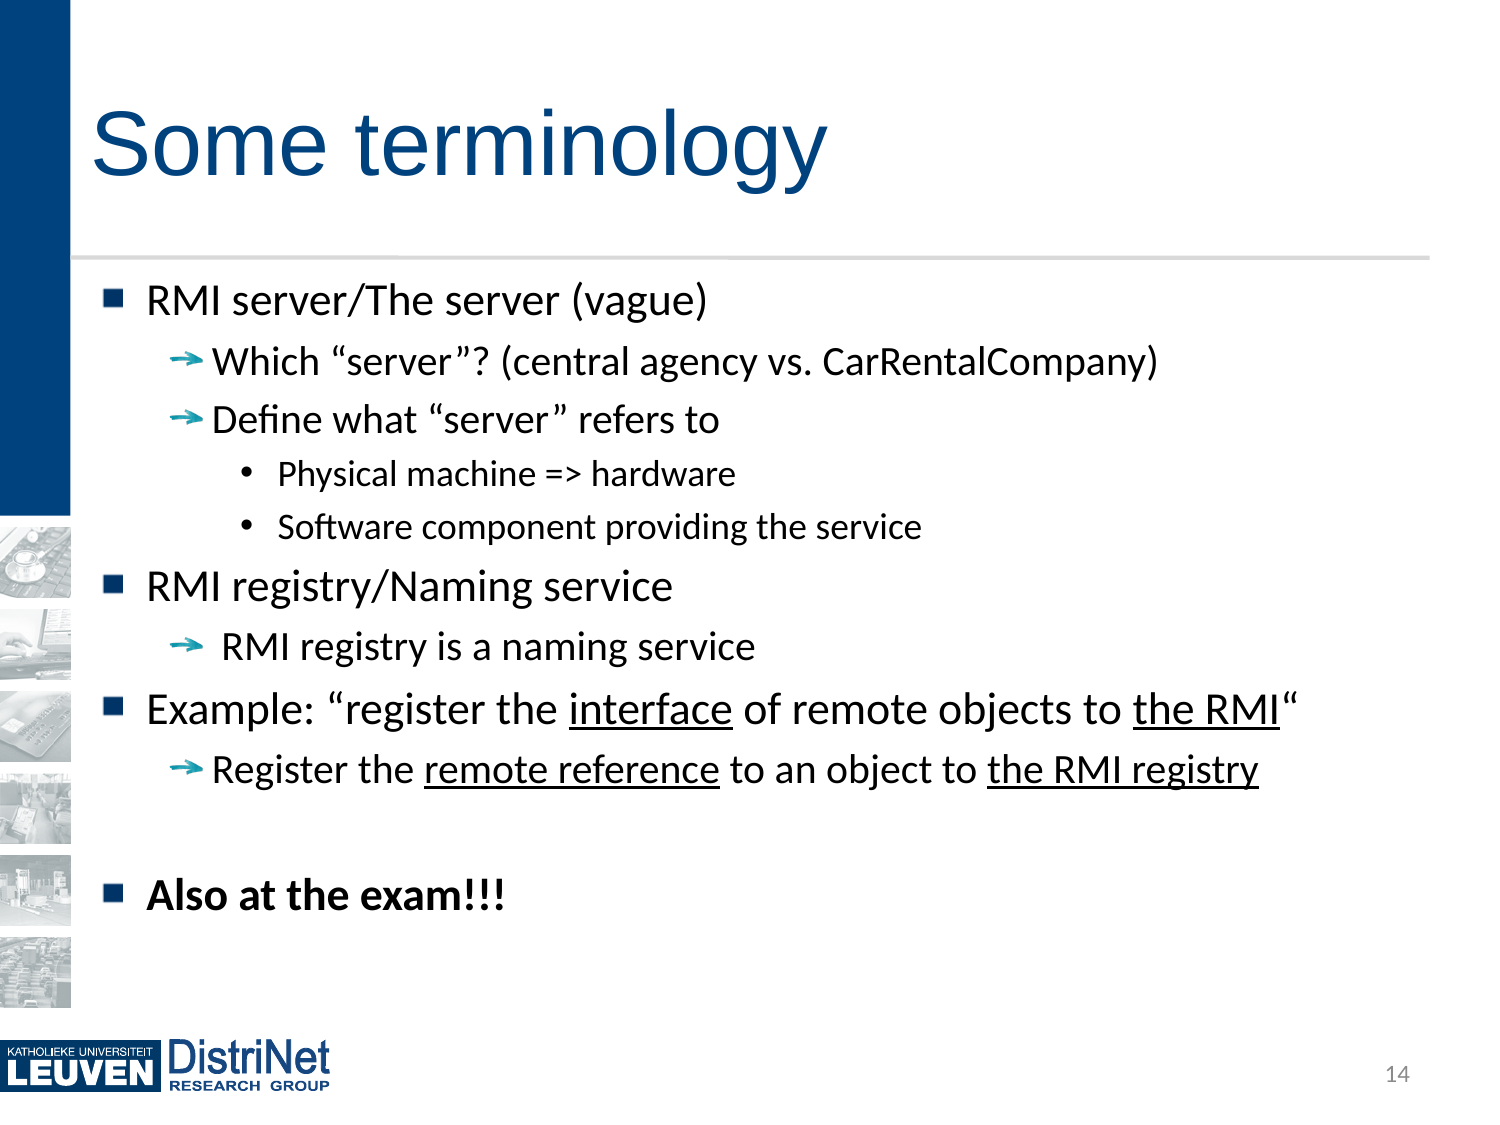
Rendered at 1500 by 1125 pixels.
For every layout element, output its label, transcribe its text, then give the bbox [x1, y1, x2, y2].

picture [90, 876, 123, 909]
picture [165, 629, 206, 659]
slide_number 14 [1074, 1042, 1425, 1103]
picture [165, 343, 206, 373]
picture [90, 567, 123, 600]
title Some terminology [75, 45, 1425, 233]
list RMI server/The server (vague) Which “server”? (central agency vs. CarRentalCompany) Define what “server” refers to Physical machine => hardware Software component providing the service RMI registry/Naming service RMI registry is a naming service Example: “register the interface of remote objects to the RMI“ Register the remote reference to an object to the RMI registry Also at the exam!!! [75, 262, 1425, 1005]
picture [90, 281, 123, 314]
picture [165, 751, 206, 782]
picture [90, 689, 123, 722]
picture [165, 401, 206, 432]
